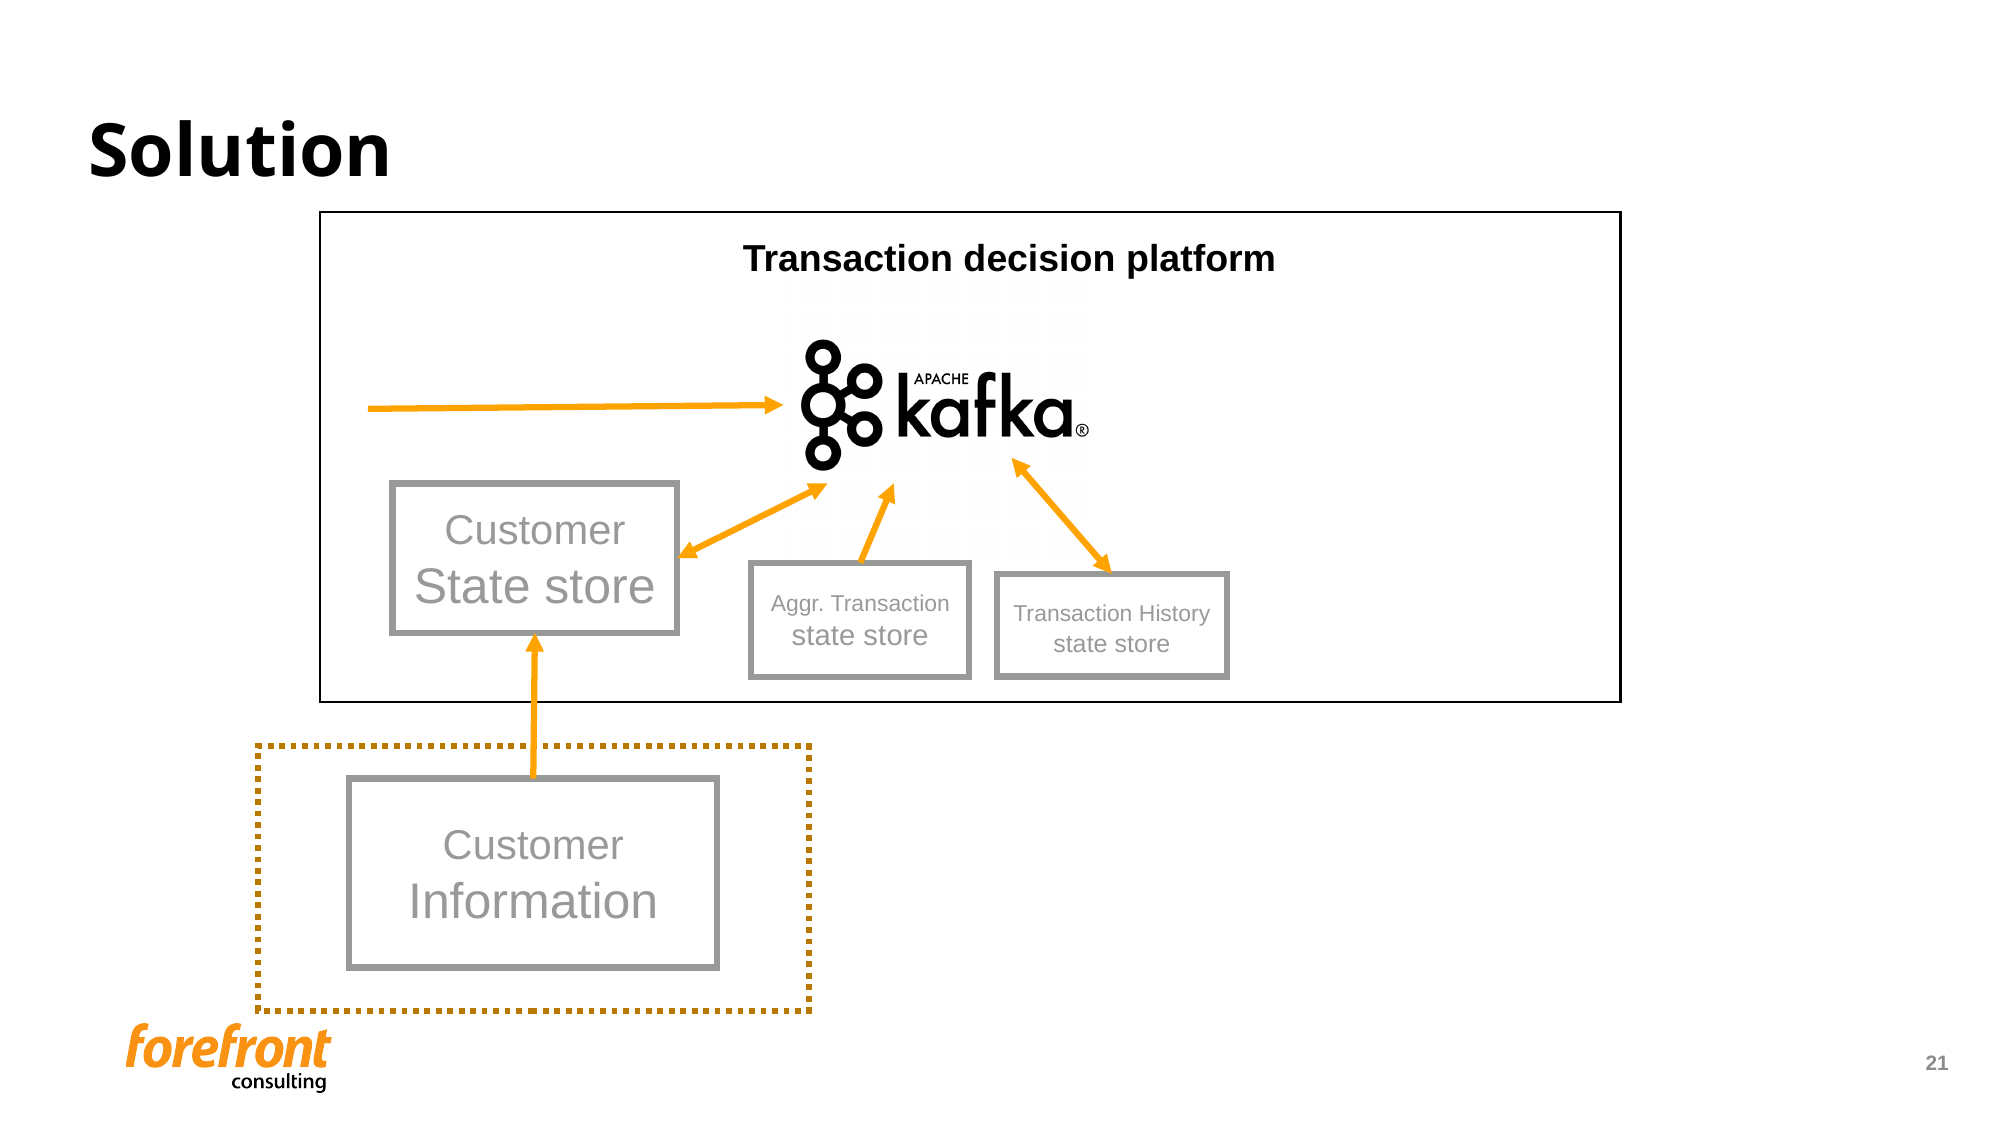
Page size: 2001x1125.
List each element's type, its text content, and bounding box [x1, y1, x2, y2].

title Solution [88, 105, 1875, 201]
text_box [319, 211, 1622, 703]
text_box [677, 483, 828, 559]
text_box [367, 404, 784, 409]
text_box Customer Information [348, 777, 718, 969]
text_box Transaction History state store [996, 573, 1228, 678]
text_box [257, 745, 810, 1012]
picture [125, 1023, 332, 1093]
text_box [860, 483, 894, 563]
text_box Customer State store [391, 482, 678, 634]
slide_number 21 [1874, 999, 2000, 1125]
text_box Transaction decision platform [728, 226, 1292, 287]
picture [783, 246, 1101, 564]
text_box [1011, 457, 1112, 574]
text_box Aggr. Transaction state store [750, 562, 970, 678]
